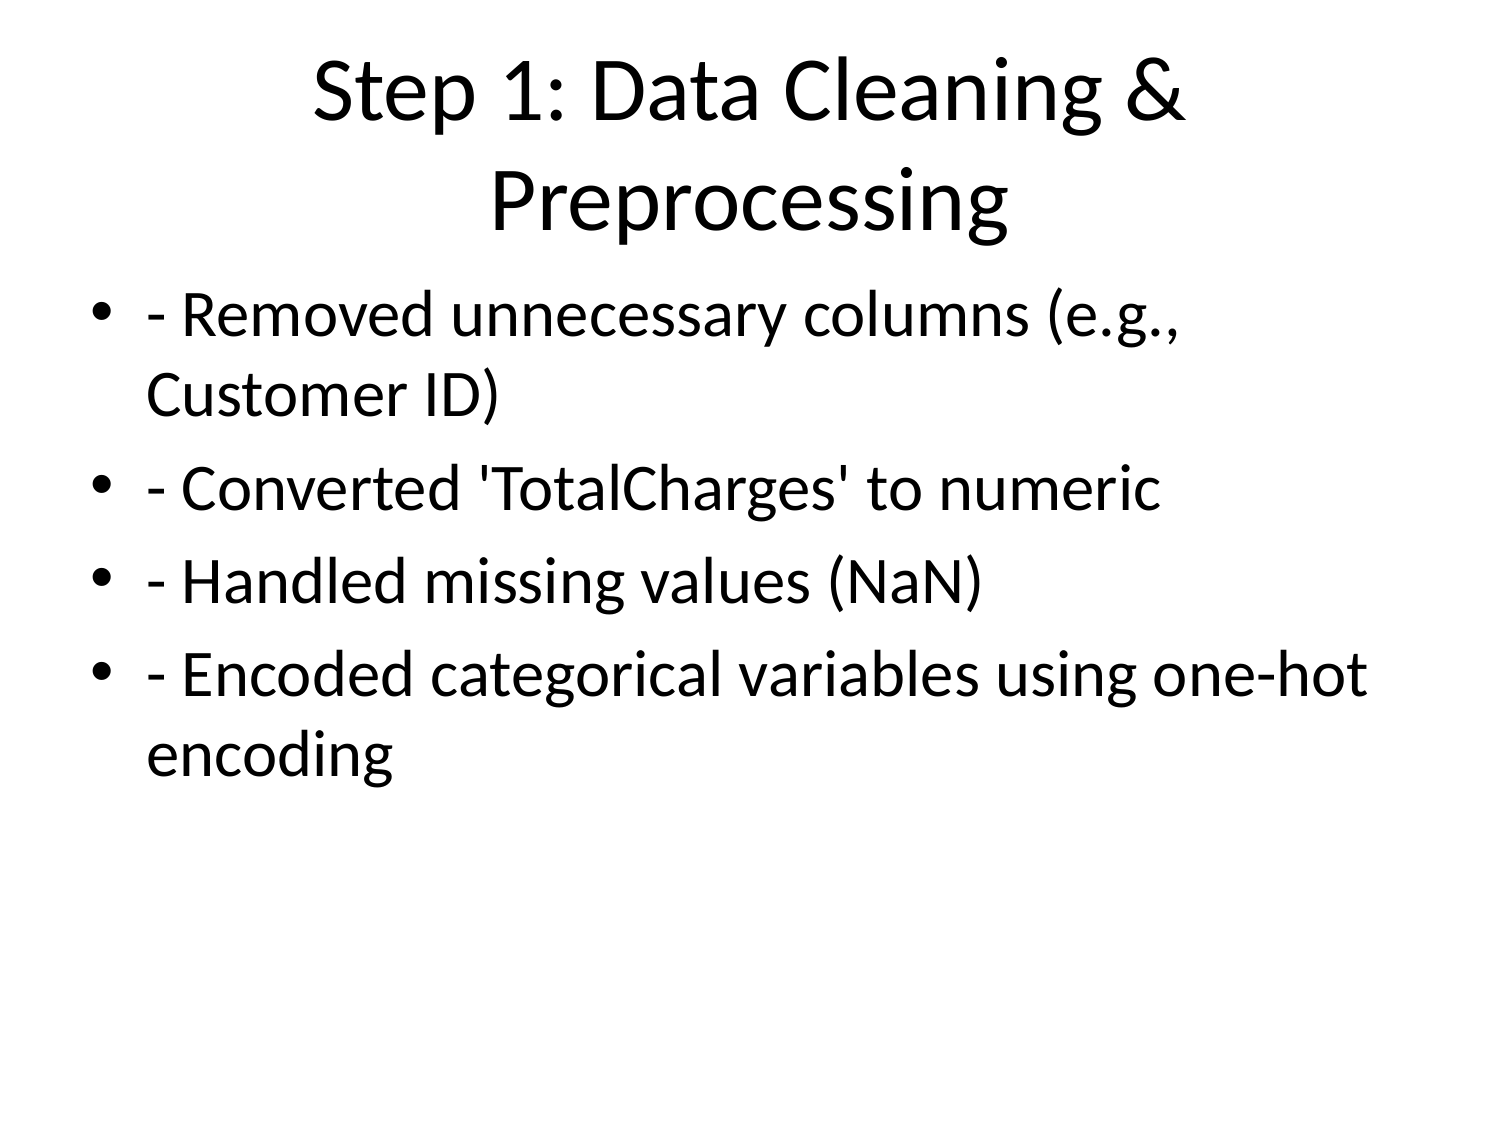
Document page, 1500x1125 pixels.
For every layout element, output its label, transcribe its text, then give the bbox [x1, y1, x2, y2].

list - Removed unnecessary columns (e.g., Customer ID) - Converted 'TotalCharges' to numeric - Handled missing values (NaN) - Encoded categorical variables using one-hot encoding [75, 262, 1425, 1005]
title Step 1: Data Cleaning & Preprocessing [75, 45, 1425, 233]
